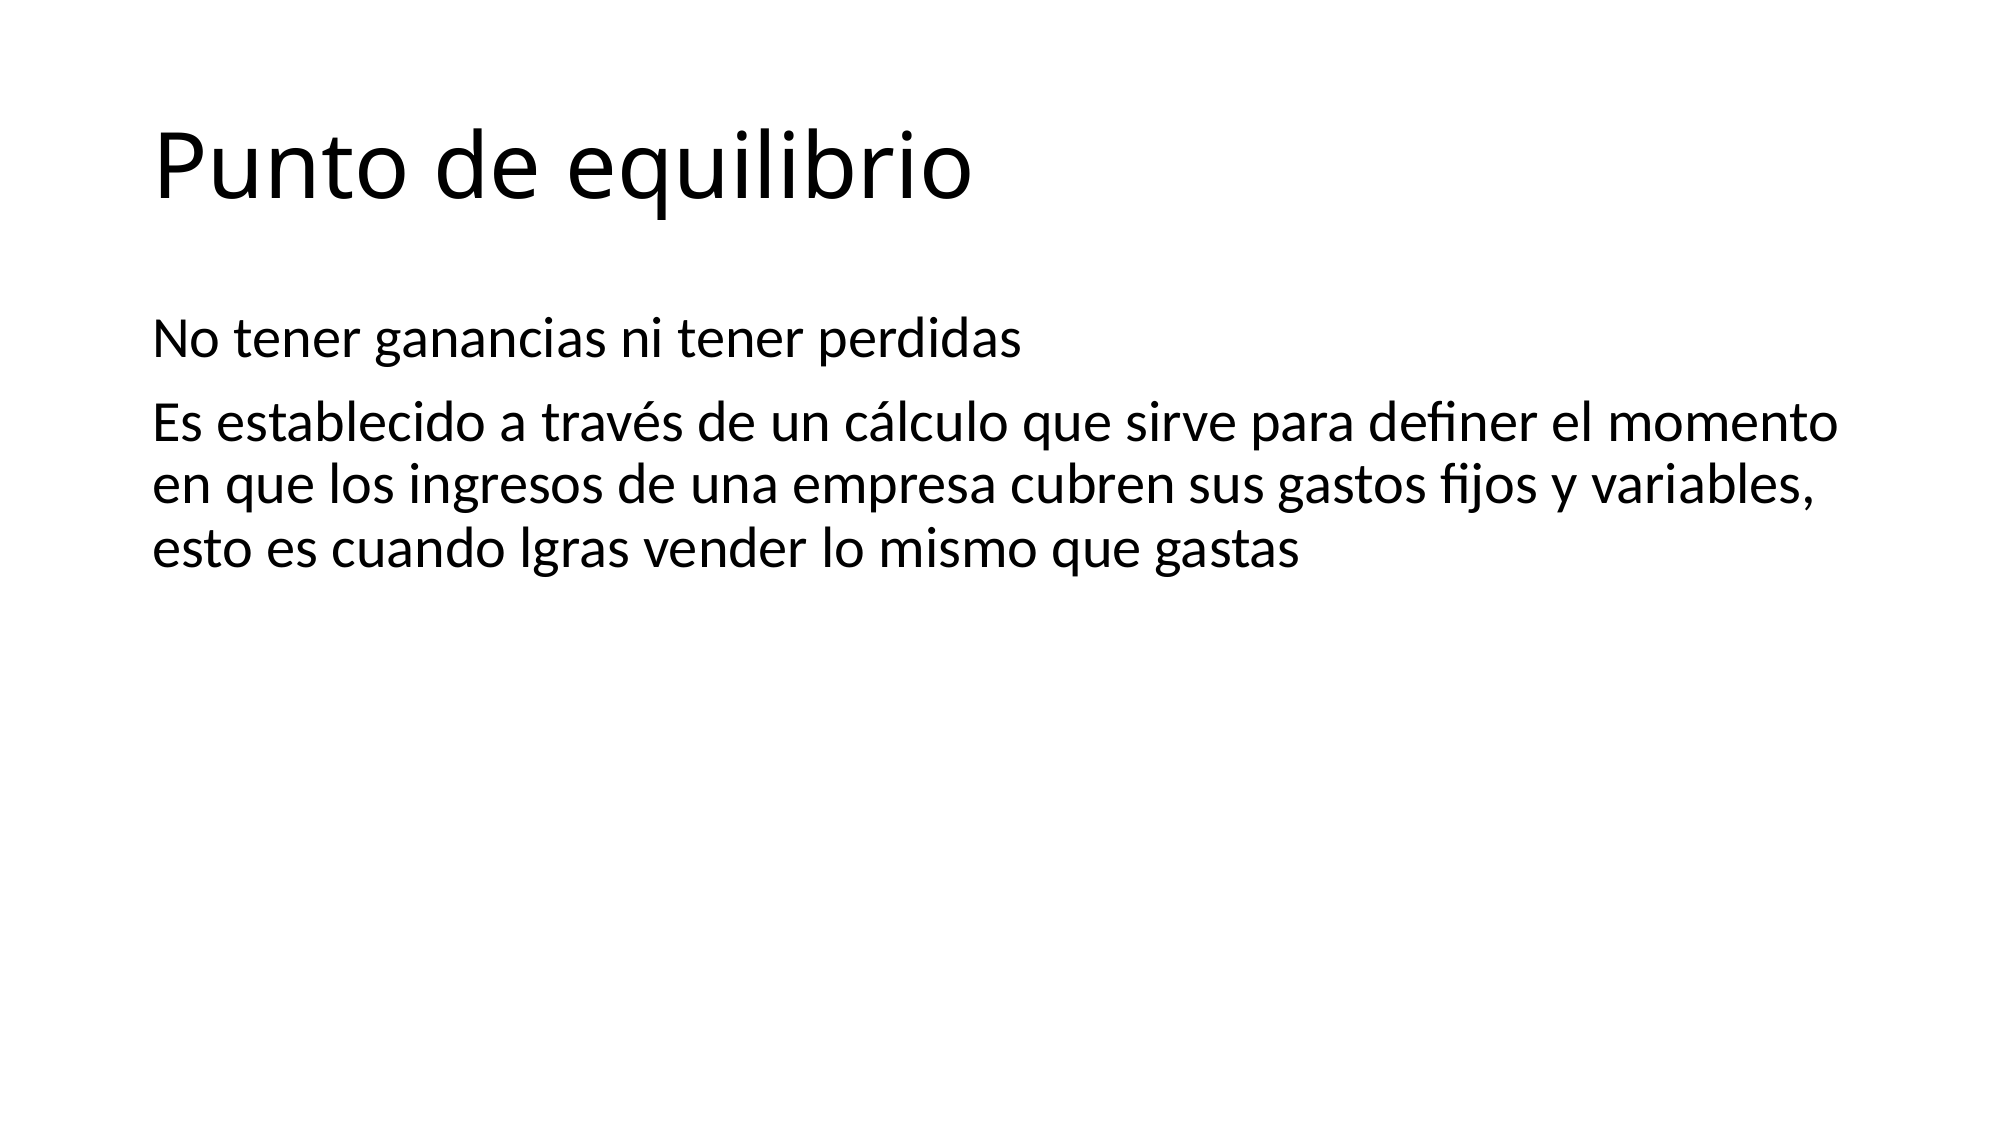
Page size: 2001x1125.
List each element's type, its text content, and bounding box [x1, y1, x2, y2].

title Punto de equilibrio [137, 59, 1863, 278]
list No tener ganancias ni tener perdidas Es establecido a través de un cálculo que sirve para definer el momento en que los ingresos de una empresa cubren sus gastos fijos y variables, esto es cuando lgras vender lo mismo que gastas [137, 299, 1863, 1014]
